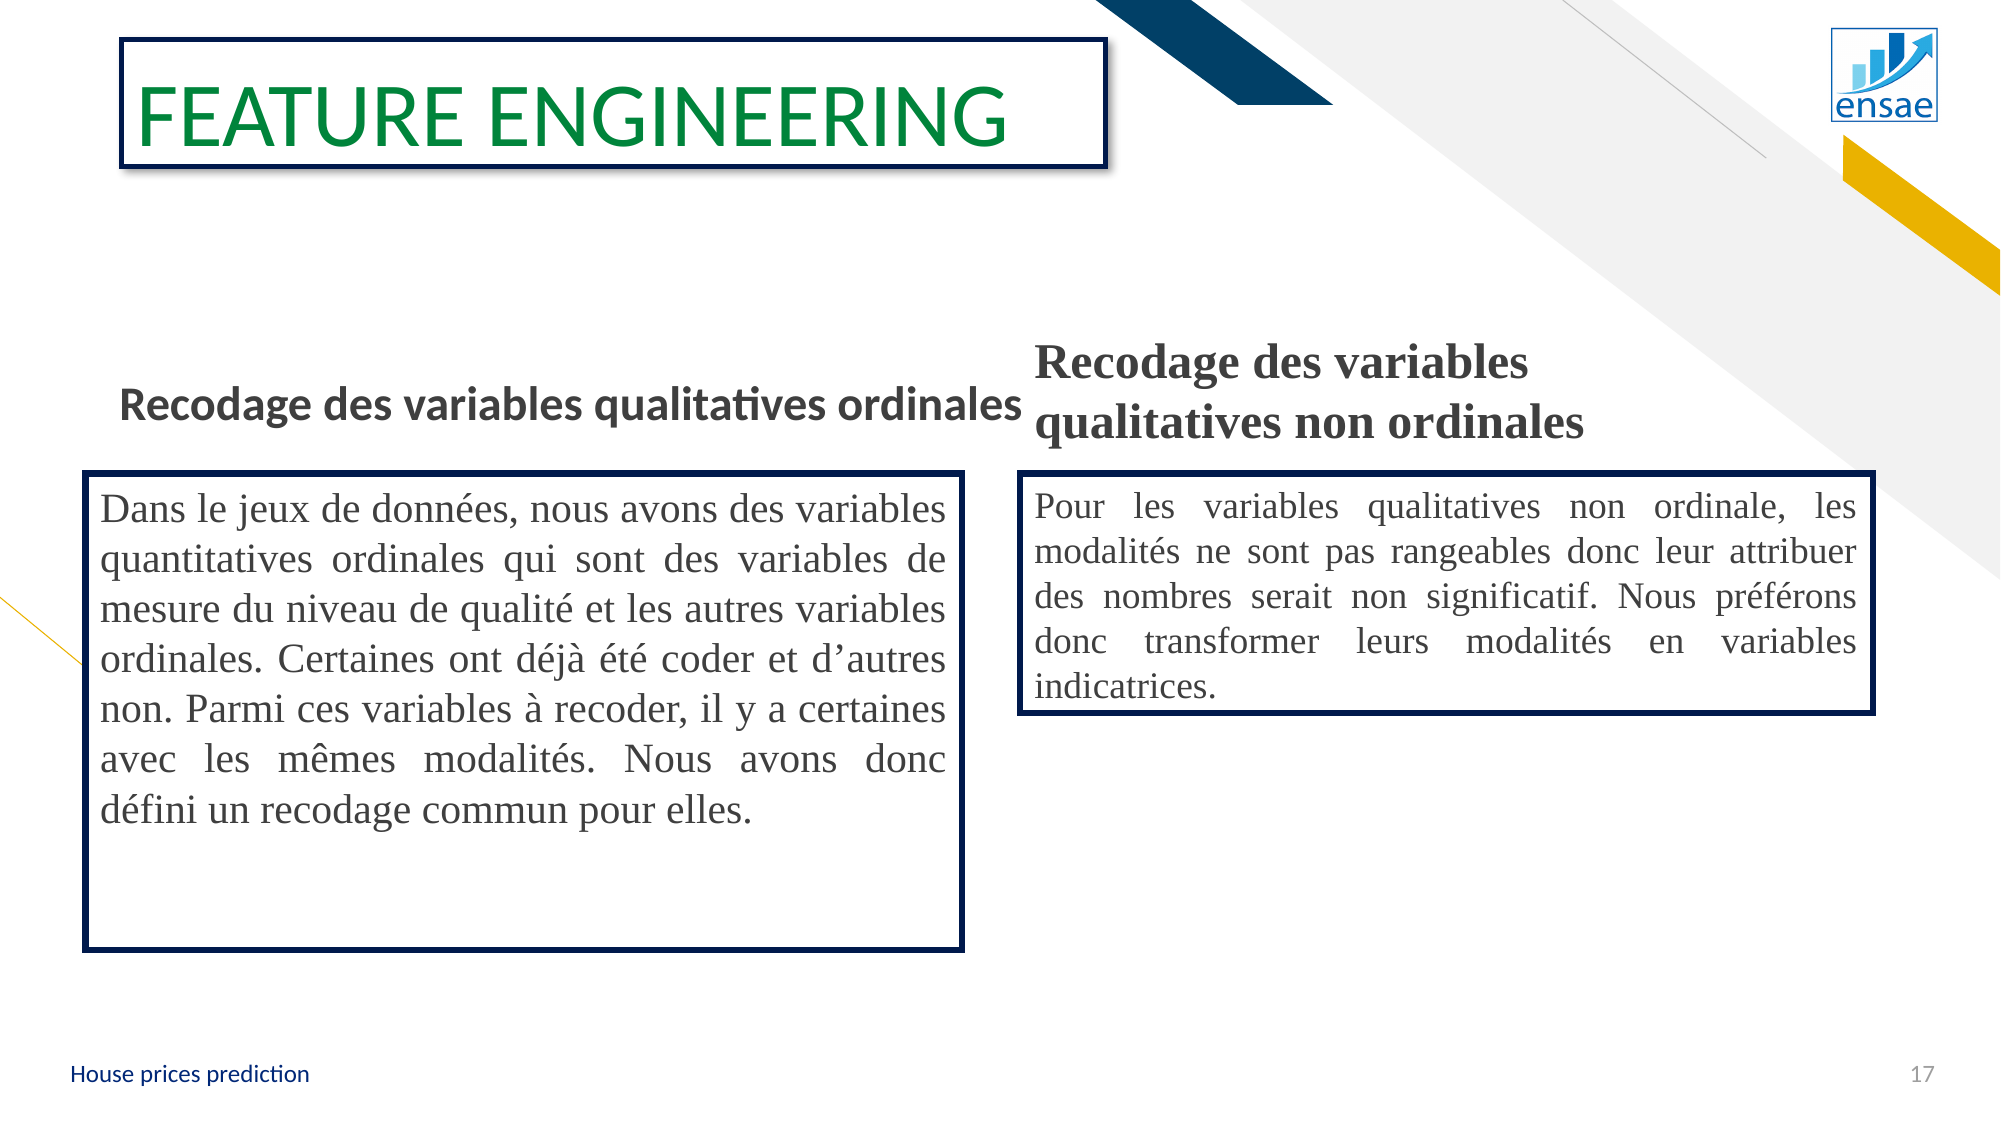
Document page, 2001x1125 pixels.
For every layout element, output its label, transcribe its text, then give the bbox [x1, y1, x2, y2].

picture [1828, 25, 1942, 126]
slide_number 17 [1828, 1042, 1950, 1103]
text_box Pour les variables qualitatives non ordinale, les modalités ne sont pas rangeables donc leur attribuer des nombres serait non significatif. Nous préférons donc transformer leurs modalités en variables indicatrices. [1019, 472, 1874, 714]
list Recodage des variables qualitatives ordinales [104, 325, 1019, 438]
list Dans le jeux de données, nous avons des variables quantitatives ordinales qui sont des variables de mesure du niveau de qualité et les autres variables ordinales. Certaines ont déjà été coder et d’autres non. Parmi ces variables à recoder, il y a certaines avec les mêmes modalités. Nous avons donc défini un recodage commun pour elles. [84, 472, 963, 951]
title FEATURE ENGINEERING [120, 38, 1106, 168]
text_box Recodage des variables qualitatives non ordinales [1019, 321, 1766, 456]
footer House prices prediction [55, 1042, 731, 1103]
